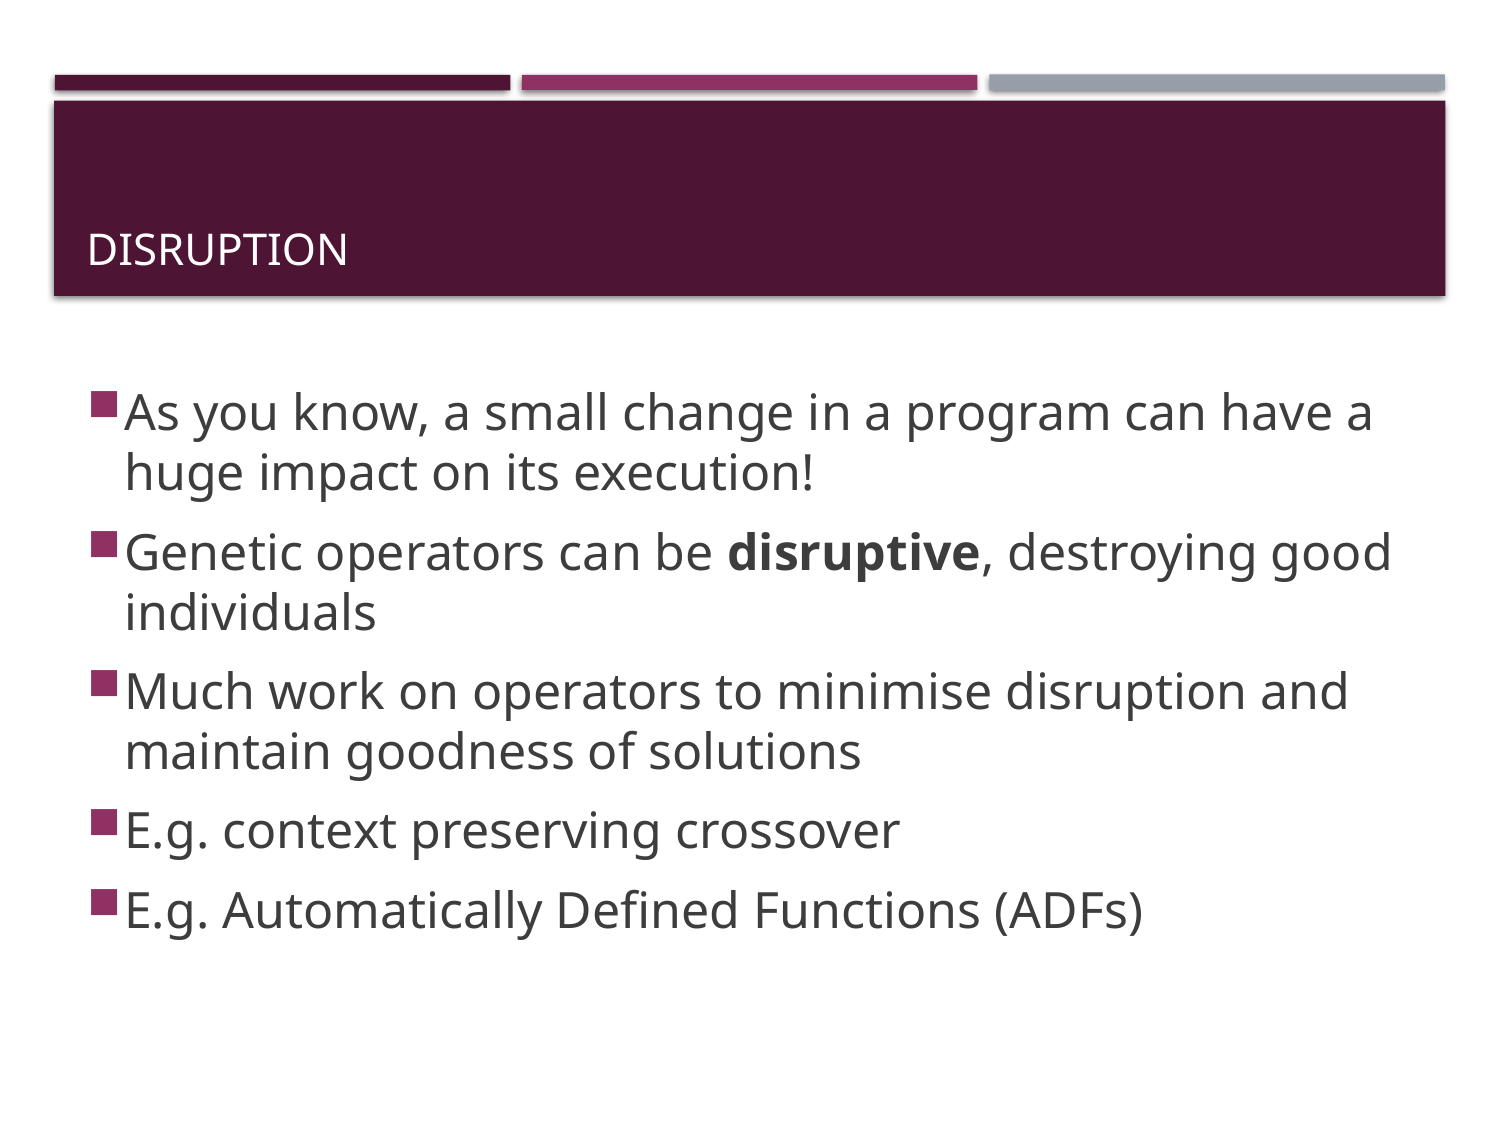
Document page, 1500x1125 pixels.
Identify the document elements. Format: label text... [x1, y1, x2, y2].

list As you know, a small change in a program can have a huge impact on its execution! Genetic operators can be disruptive, destroying good individuals Much work on operators to minimise disruption and maintain goodness of solutions E.g. context preserving crossover E.g. Automatically Defined Functions (ADFs) [71, 357, 1429, 962]
title Disruption [71, 115, 1429, 282]
